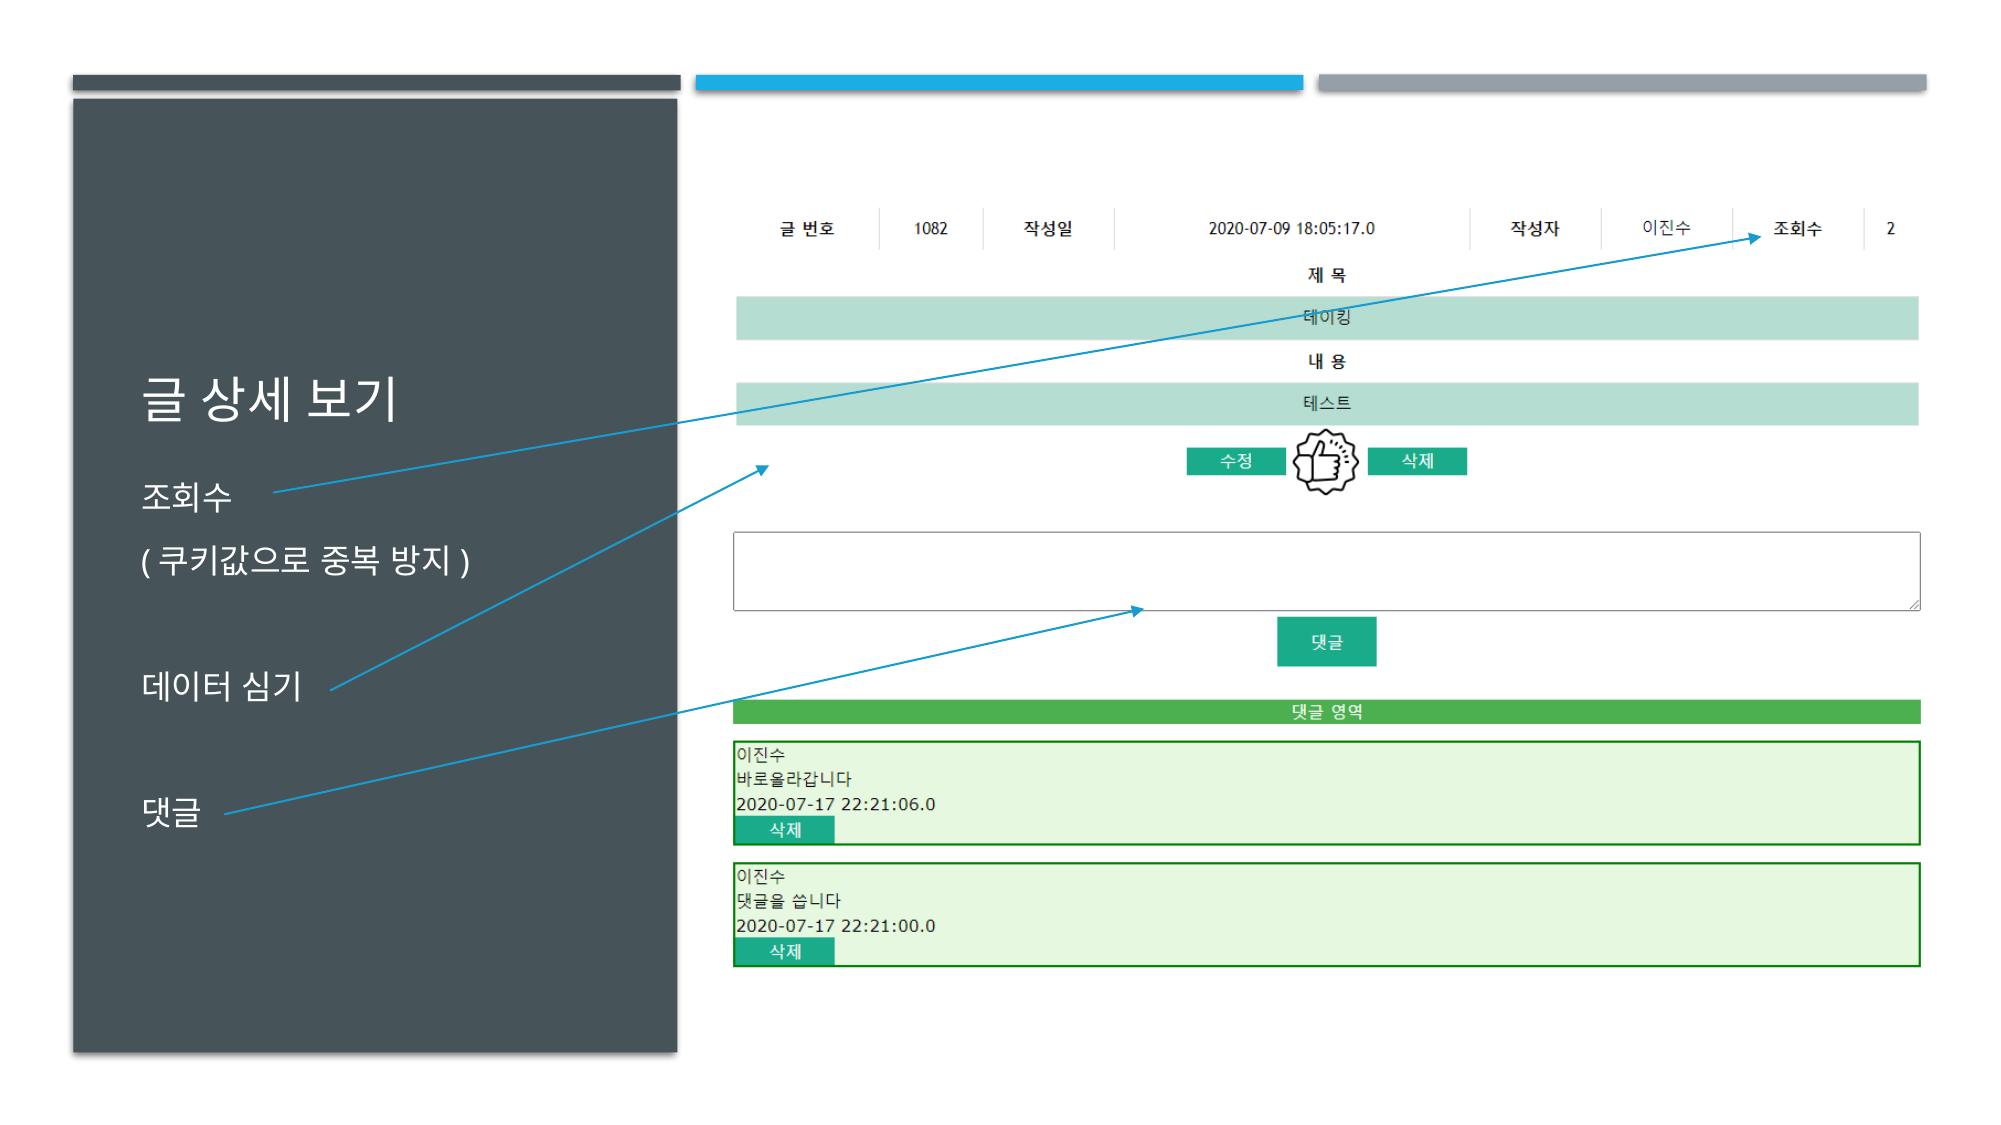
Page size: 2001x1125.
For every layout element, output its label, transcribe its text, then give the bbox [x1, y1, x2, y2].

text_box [273, 236, 1762, 494]
list 조회수 (쿠키값으로 중복 방지) 데이터 심기 댓글 [125, 465, 624, 958]
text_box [329, 464, 770, 691]
title 글 상세 보기 [125, 153, 624, 436]
picture [721, 200, 1933, 975]
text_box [224, 608, 1145, 815]
